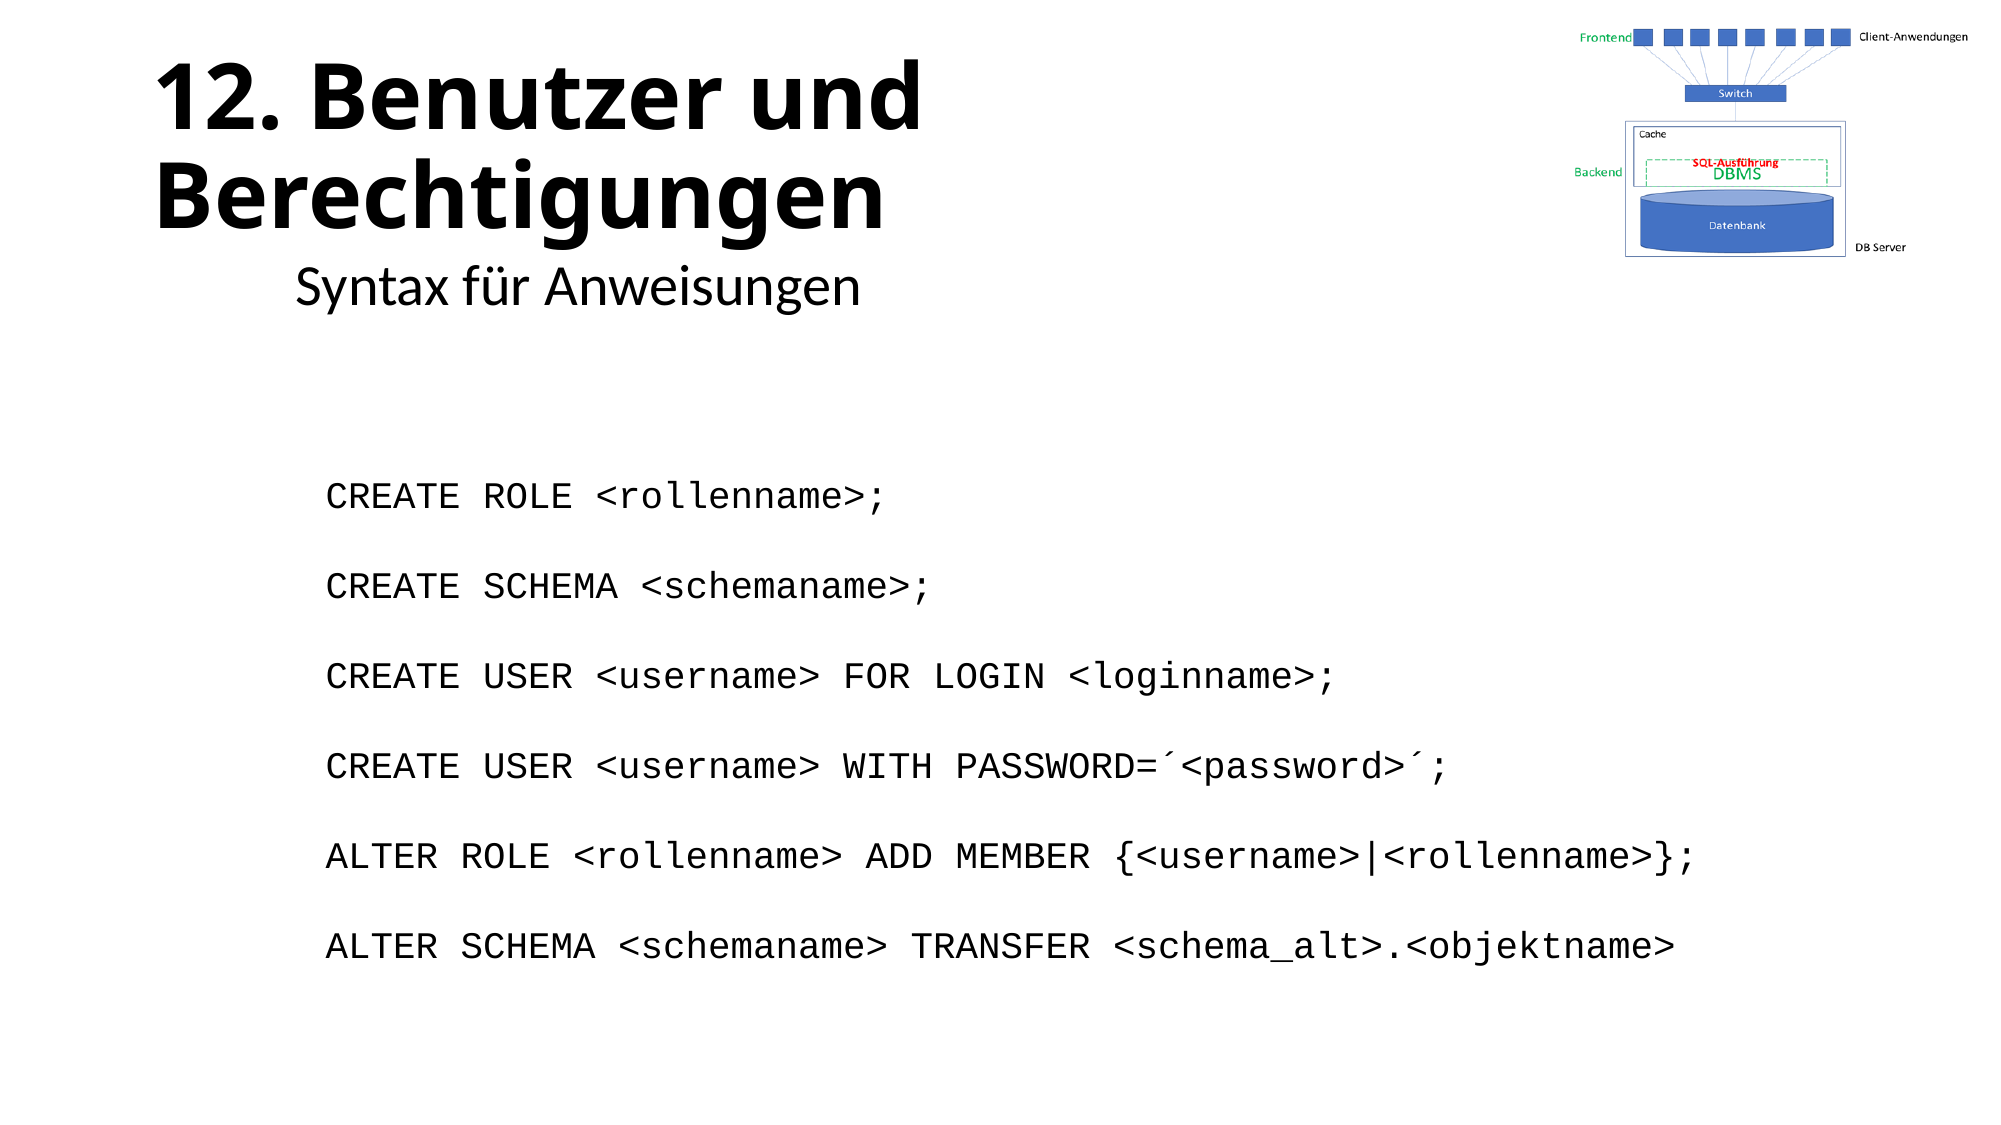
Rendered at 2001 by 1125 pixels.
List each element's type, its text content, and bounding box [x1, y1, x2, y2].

text_box CREATE ROLE <rollenname>; CREATE SCHEMA <schemaname>; CREATE USER <username> FOR LOGIN <loginname>; CREATE USER <username> WITH PASSWORD=´<password>´; ALTER ROLE <rollenname> ADD MEMBER {<username>|<rollenname>}; ALTER SCHEMA <schemaname> TRANSFER <schema_alt>.<objektname> [310, 418, 1714, 974]
text_box Syntax für Anweisungen [281, 239, 878, 325]
picture [1565, 25, 1976, 261]
title 12. Benutzer und Berechtigungen [137, 59, 1469, 240]
